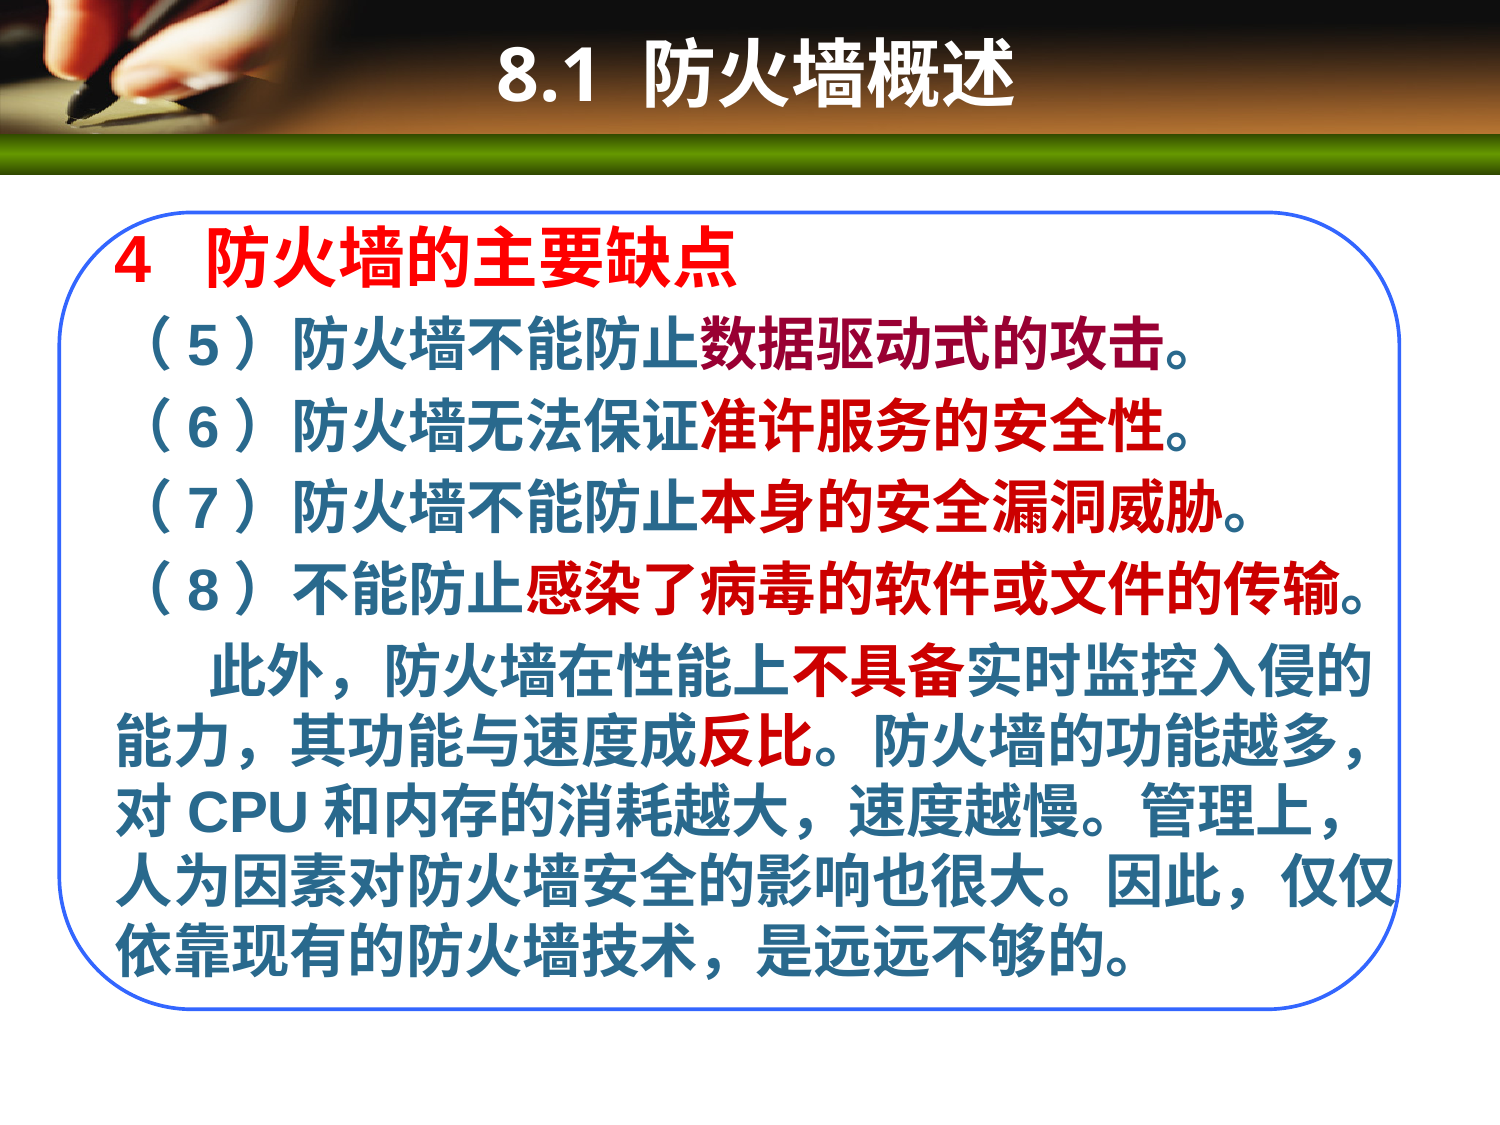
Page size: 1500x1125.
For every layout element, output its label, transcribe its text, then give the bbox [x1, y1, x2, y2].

text_box 8.1 防火墙概述 [74, 24, 1438, 118]
picture [0, 0, 1500, 134]
text_box [59, 212, 1400, 1010]
text_box 4 防火墙的主要缺点 （5）防火墙不能防止数据驱动式的攻击。 （6）防火墙无法保证准许服务的安全性。 （7）防火墙不能防止本身的安全漏洞威胁。 （8）不能防止感染了病毒的软件或文件的传输。 此外，防火墙在性能上不具备实时监控入侵的能力，其功能与速度成反比。防火墙的功能越多，对CPU和内存的消耗越大，速度越慢。管理上，人为因素对防火墙安全的影响也很大。因此，仅仅依靠现有的防火墙技术，是远远不够的。 [100, 208, 1426, 1071]
